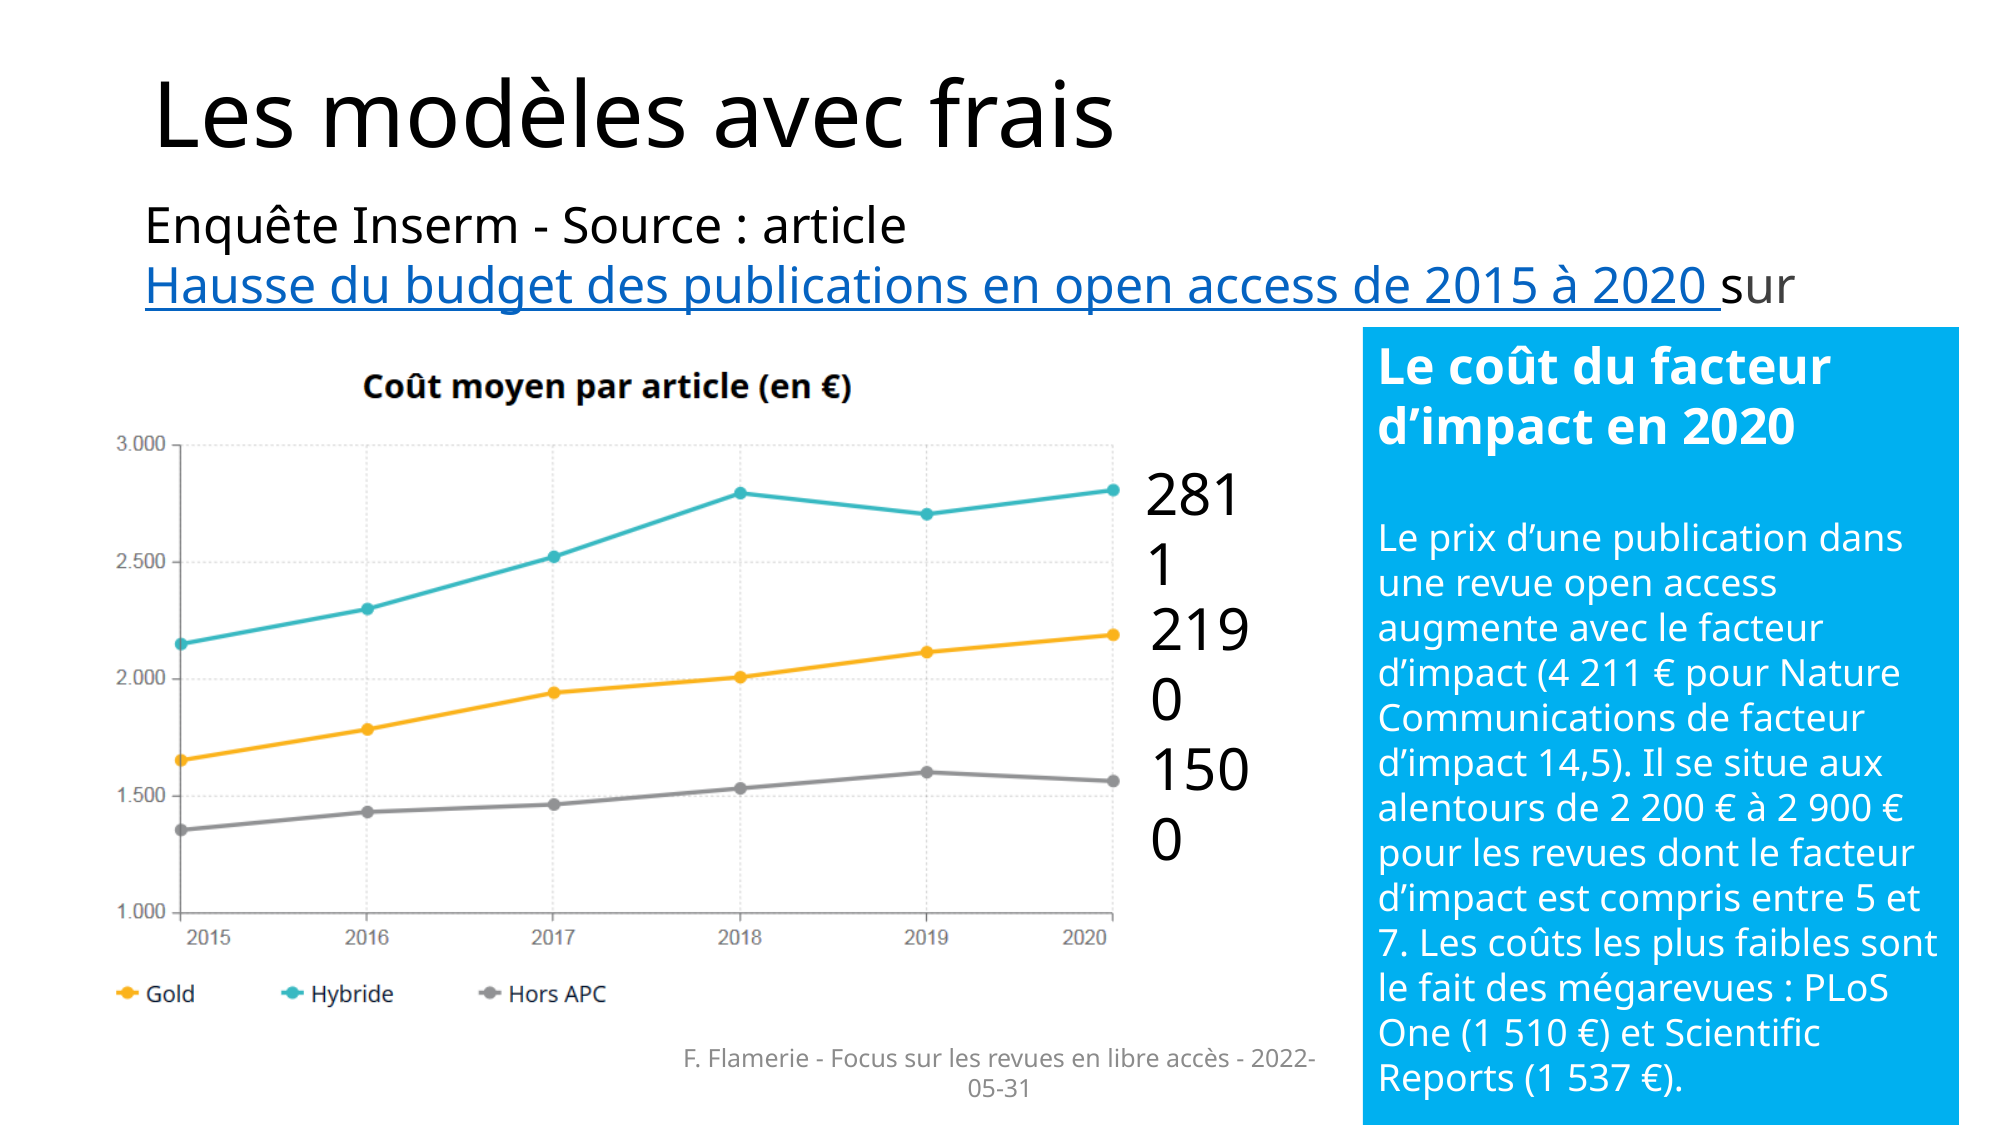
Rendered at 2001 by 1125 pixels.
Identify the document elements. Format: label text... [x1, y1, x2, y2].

text_box Le coût du facteur d’impact en 2020 Le prix d’une publication dans une revue open access augmente avec le facteur d’impact (4 211 € pour Nature Communications de facteur d’impact 14,5). Il se situe aux alentours de 2 200 € à 2 900 € pour les revues dont le facteur d’impact est compris entre 5 et 7. Les coûts les plus faibles sont le fait des mégarevues : PLoS One (1 510 €) et Scientific Reports (1 537 €). [1362, 327, 1959, 1125]
text_box 2190 [1185, 584, 1291, 724]
footer F. Flamerie - Focus sur les revues en libre accès - 2022-05-31 [662, 1042, 1338, 1103]
text_box 1500 [1185, 724, 1291, 880]
picture [65, 327, 1185, 1021]
text_box 2811 [1185, 449, 1286, 584]
text_box Enquête Inserm - Source : article Hausse du budget des publications en open access de 2015 à 2020 sur InsermPro [129, 186, 1947, 450]
title Les modèles avec frais [137, 9, 1863, 186]
